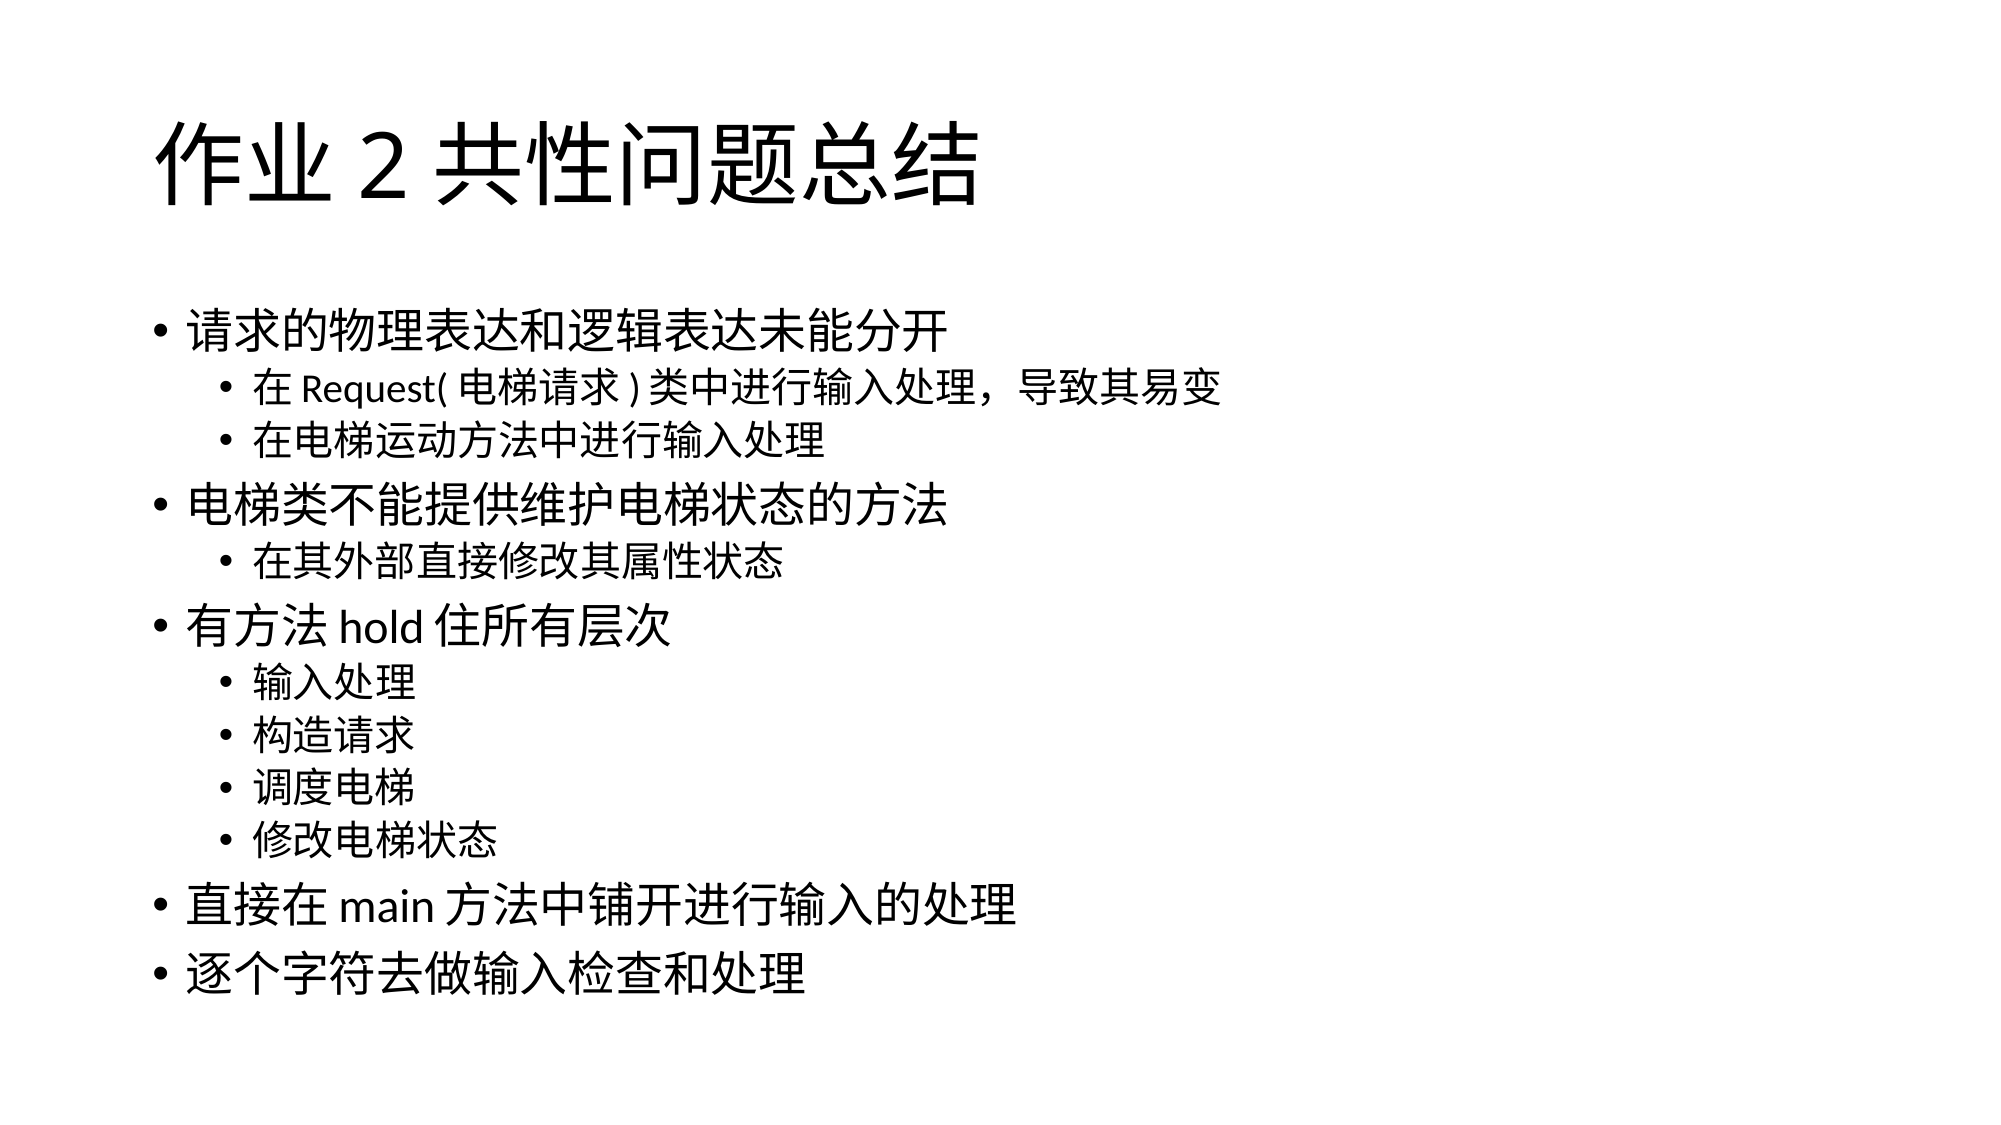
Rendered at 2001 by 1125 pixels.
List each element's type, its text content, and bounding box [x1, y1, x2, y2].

title 作业2共性问题总结 [137, 59, 1863, 278]
list 请求的物理表达和逻辑表达未能分开 在Request(电梯请求)类中进行输入处理，导致其易变 在电梯运动方法中进行输入处理 电梯类不能提供维护电梯状态的方法 在其外部直接修改其属性状态 有方法hold住所有层次 输入处理 构造请求 调度电梯 修改电梯状态 直接在main方法中铺开进行输入的处理 逐个字符去做输入检查和处理 [137, 299, 1863, 1014]
